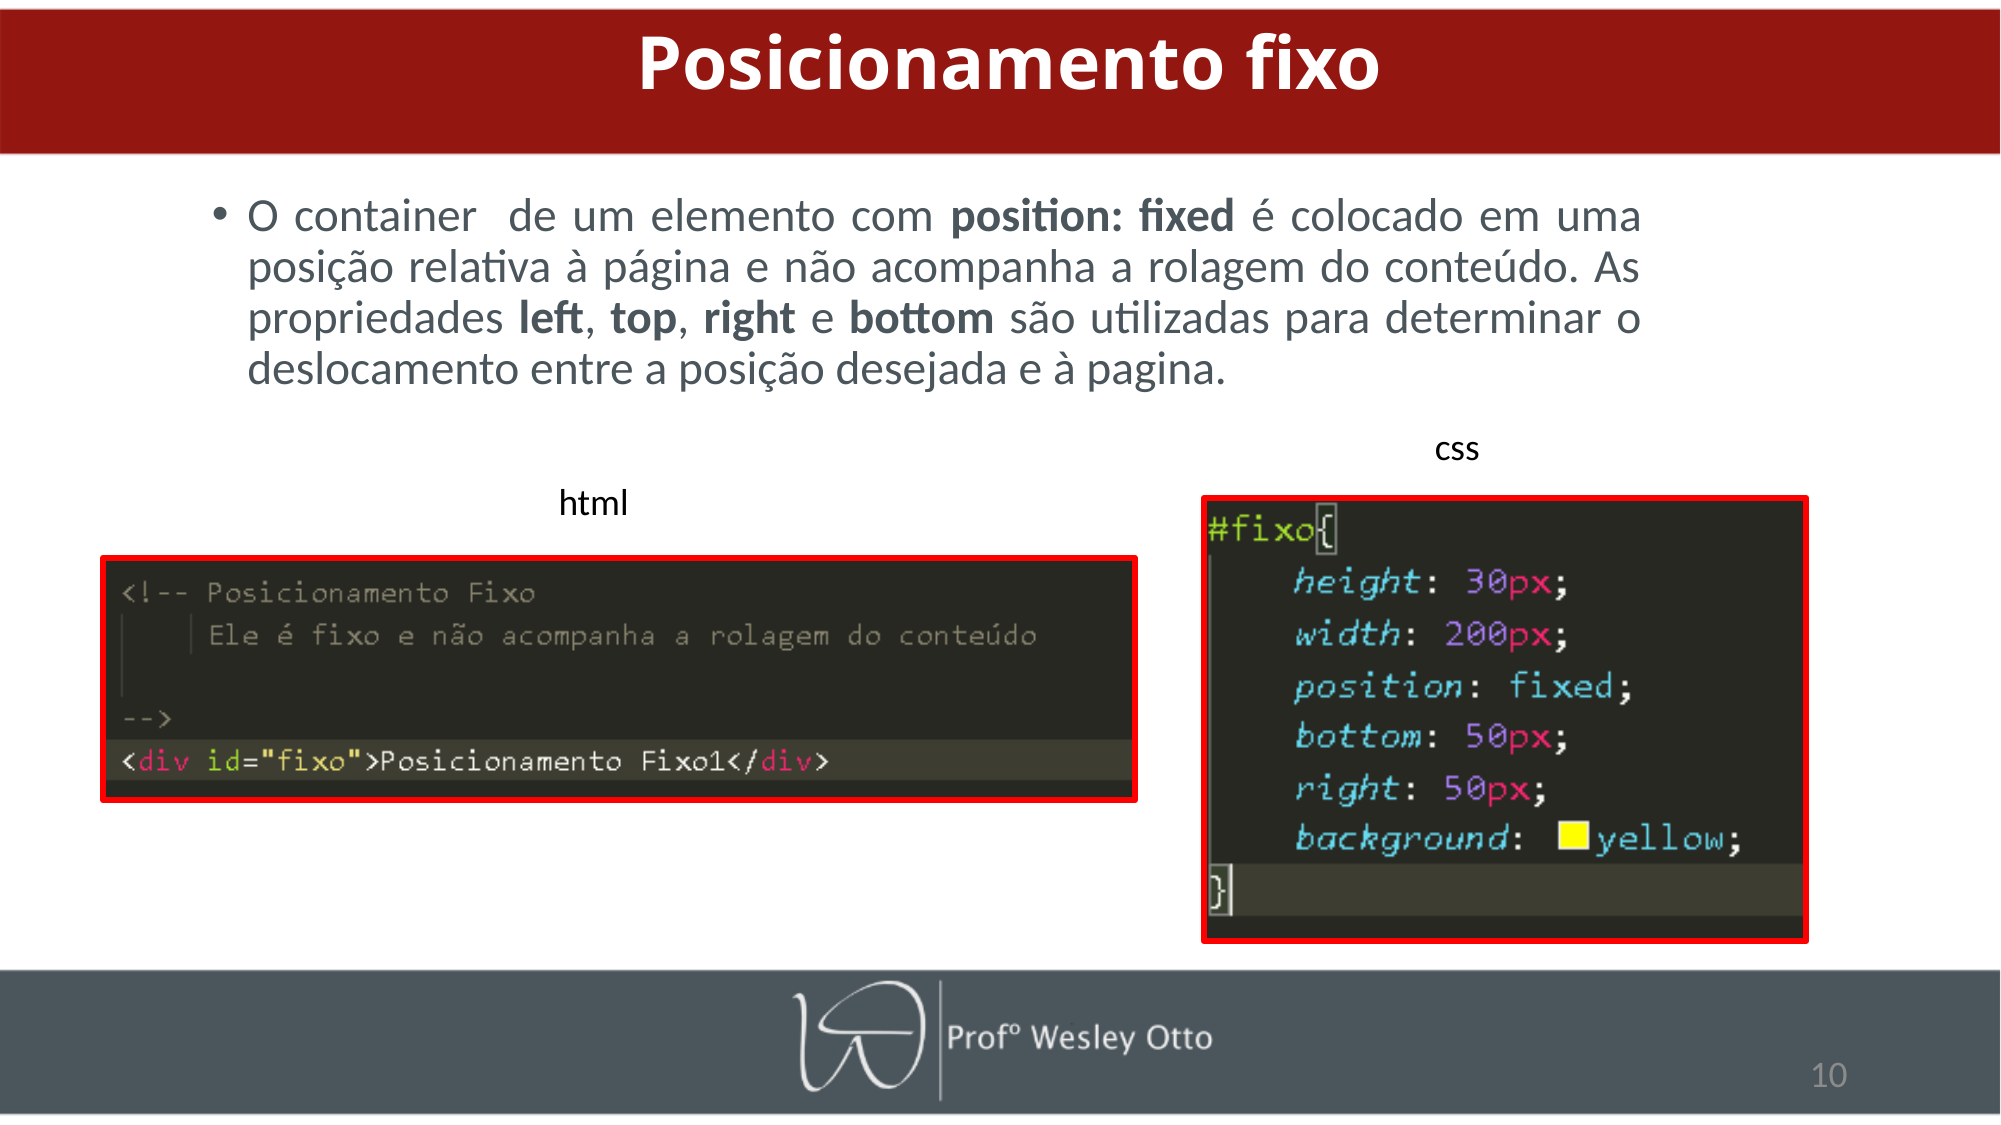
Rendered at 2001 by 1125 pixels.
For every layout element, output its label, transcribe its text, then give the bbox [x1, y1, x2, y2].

slide_number 10 [1412, 1042, 1863, 1103]
list O container de um elemento com position: fixed é colocado em uma posição relativa à página e não acompanha a rolagem do conteúdo. As propriedades left, top, right e bottom são utilizadas para determinar o deslocamento entre a posição desejada e à pagina. [196, 182, 1658, 446]
text_box css [1420, 415, 1550, 476]
text_box html [543, 470, 674, 531]
title Posicionamento fixo [196, 18, 1804, 114]
picture [0, 0, 2001, 1125]
